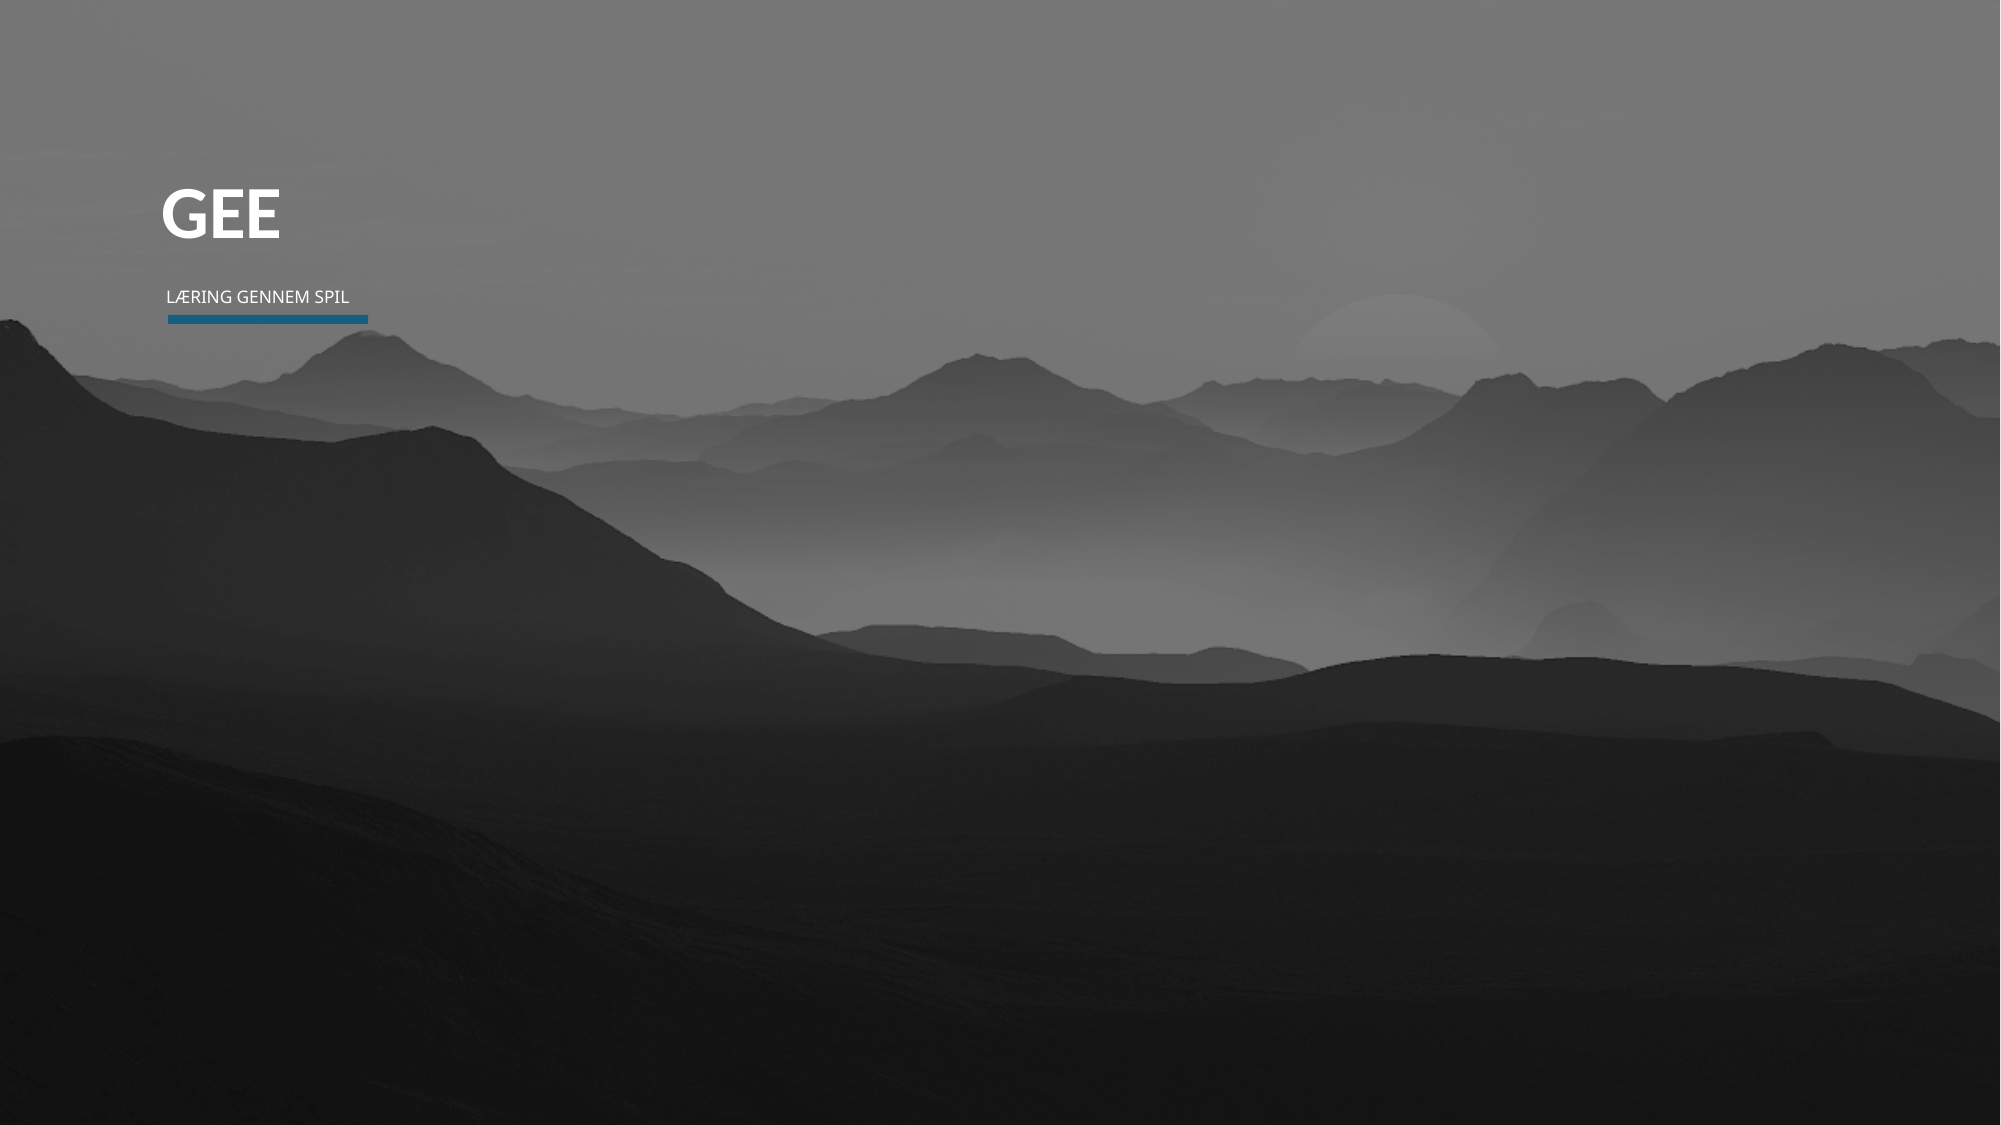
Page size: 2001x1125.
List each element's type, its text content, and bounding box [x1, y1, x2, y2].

picture [0, 0, 2001, 1125]
text_box [166, 313, 370, 326]
title LÆRING GENNEM SPIL [146, 262, 849, 315]
text_box GEE [146, 81, 702, 263]
